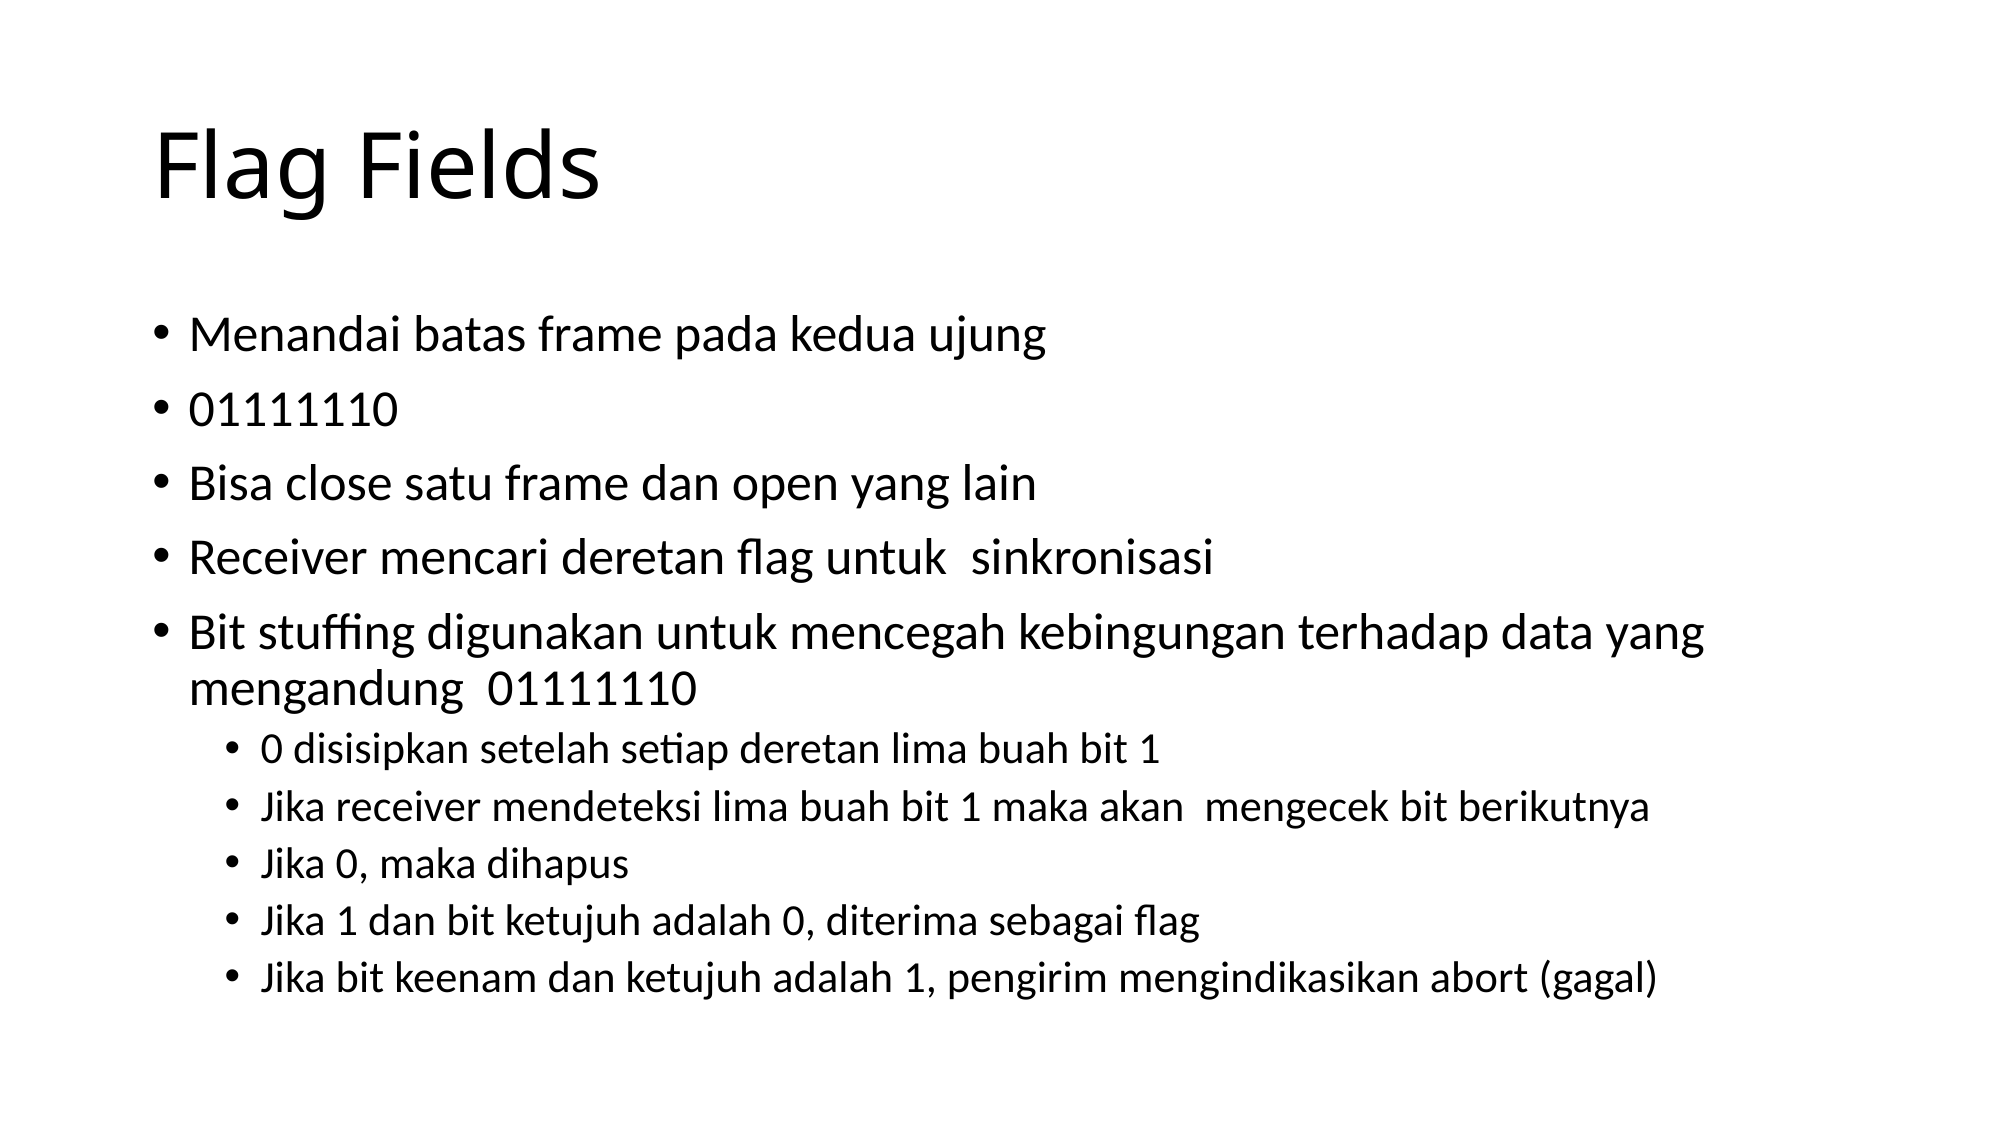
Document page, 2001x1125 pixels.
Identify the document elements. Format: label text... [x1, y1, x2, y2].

title Flag Fields [137, 59, 1863, 278]
list Menandai batas frame pada kedua ujung 01111110 Bisa close satu frame dan open yang lain Receiver mencari deretan flag untuk sinkronisasi Bit stuffing digunakan untuk mencegah kebingungan terhadap data yang mengandung 01111110 0 disisipkan setelah setiap deretan lima buah bit 1 Jika receiver mendeteksi lima buah bit 1 maka akan mengecek bit berikutnya Jika 0, maka dihapus Jika 1 dan bit ketujuh adalah 0, diterima sebagai flag Jika bit keenam dan ketujuh adalah 1, pengirim mengindikasikan abort (gagal) [137, 299, 1863, 1014]
